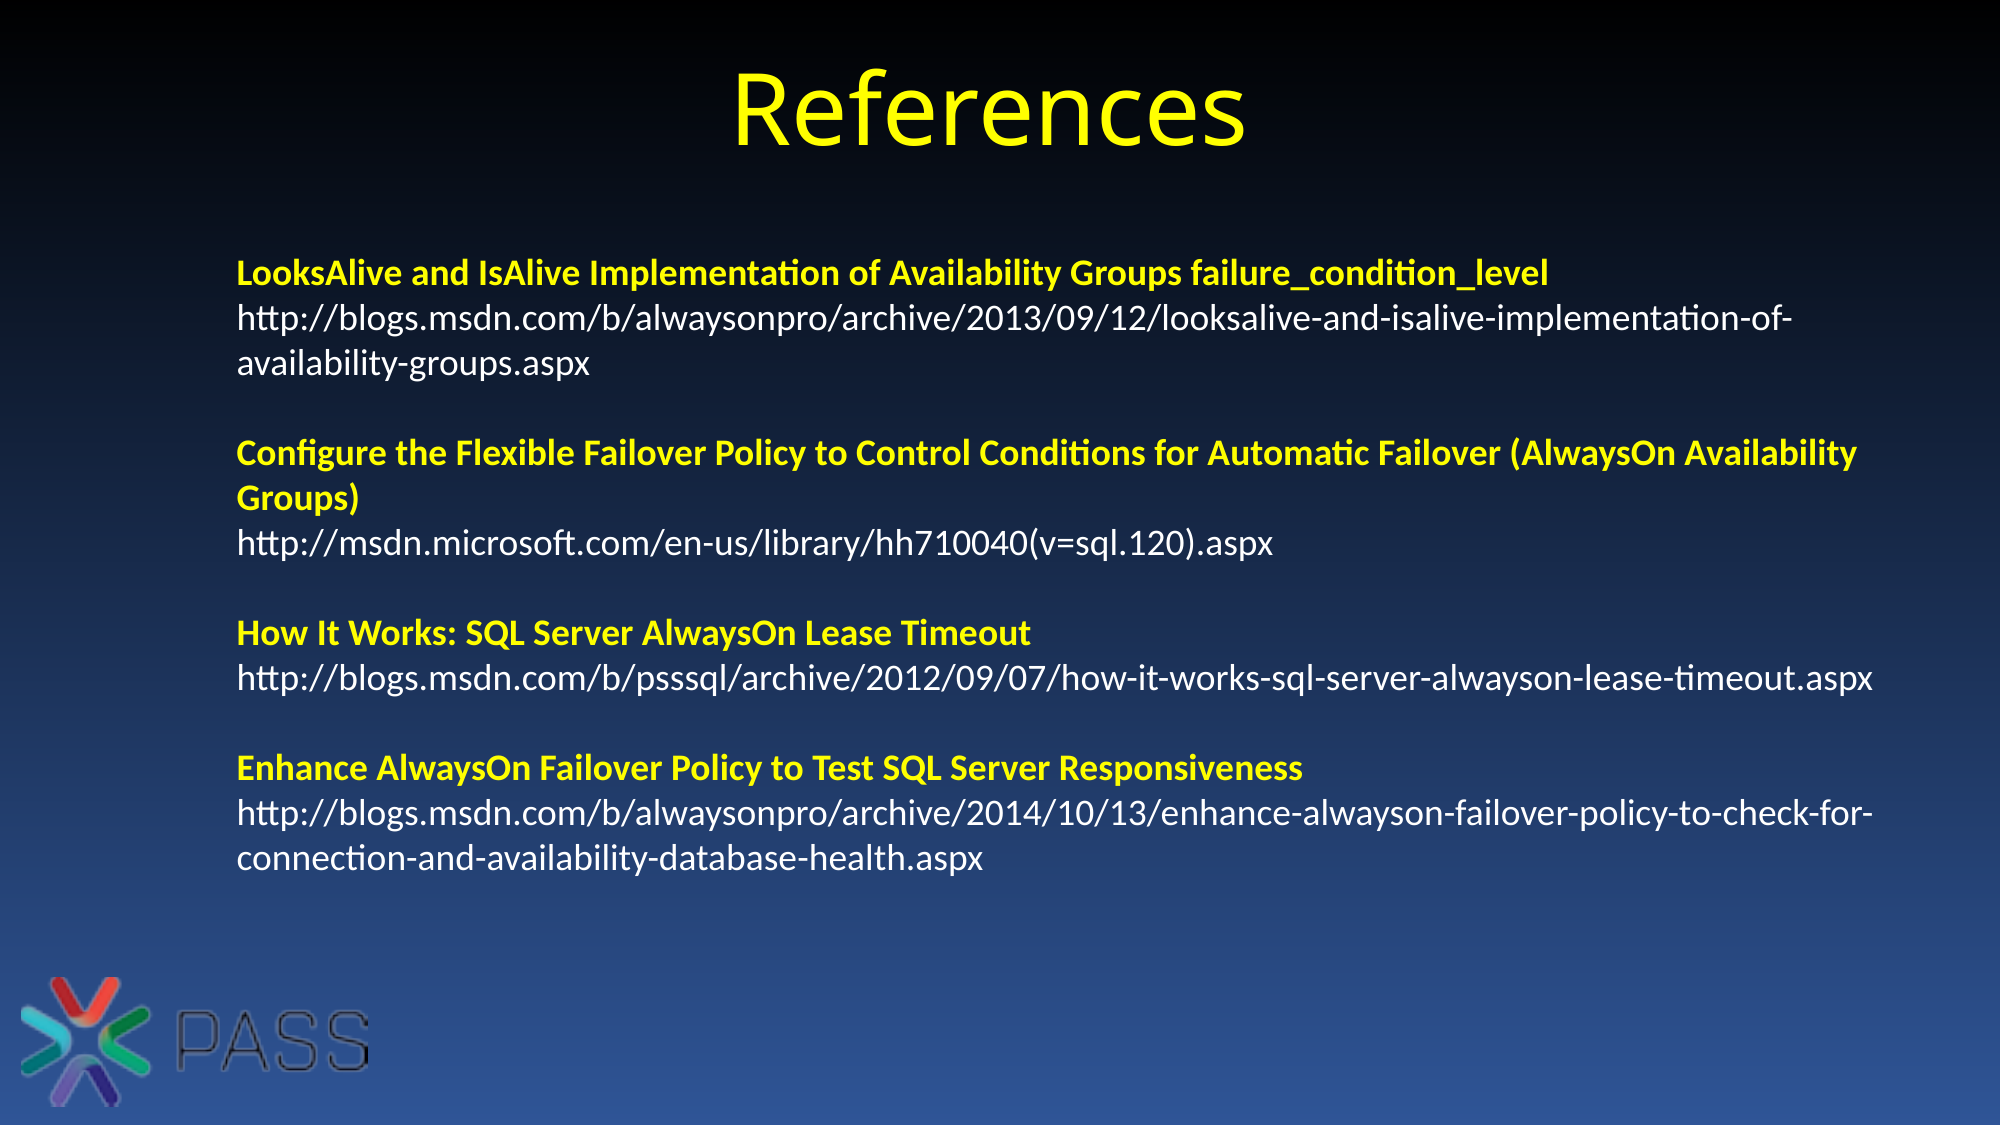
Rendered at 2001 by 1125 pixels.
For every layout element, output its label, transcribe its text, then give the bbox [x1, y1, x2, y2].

picture [21, 977, 368, 1107]
text_box References [298, 4, 1681, 222]
text_box LooksAlive and IsAlive Implementation of Availability Groups failure_condition_level http://blogs.msdn.com/b/alwaysonpro/archive/2013/09/12/looksalive-and-isalive-implementation-of-availability-groups.aspx Configure the Flexible Failover Policy to Control Conditions for Automatic Failover (AlwaysOn Availability Groups) http://msdn.microsoft.com/en-us/library/hh710040(v=sql.120).aspx How It Works: SQL Server AlwaysOn Lease Timeout http://blogs.msdn.com/b/psssql/archive/2012/09/07/how-it-works-sql-server-alwayson-lease-timeout.aspx Enhance AlwaysOn Failover Policy to Test SQL Server Responsiveness http://blogs.msdn.com/b/alwaysonpro/archive/2014/10/13/enhance-alwayson-failover-policy-to-check-for-connection-and-availability-database-health.aspx [221, 240, 1895, 886]
